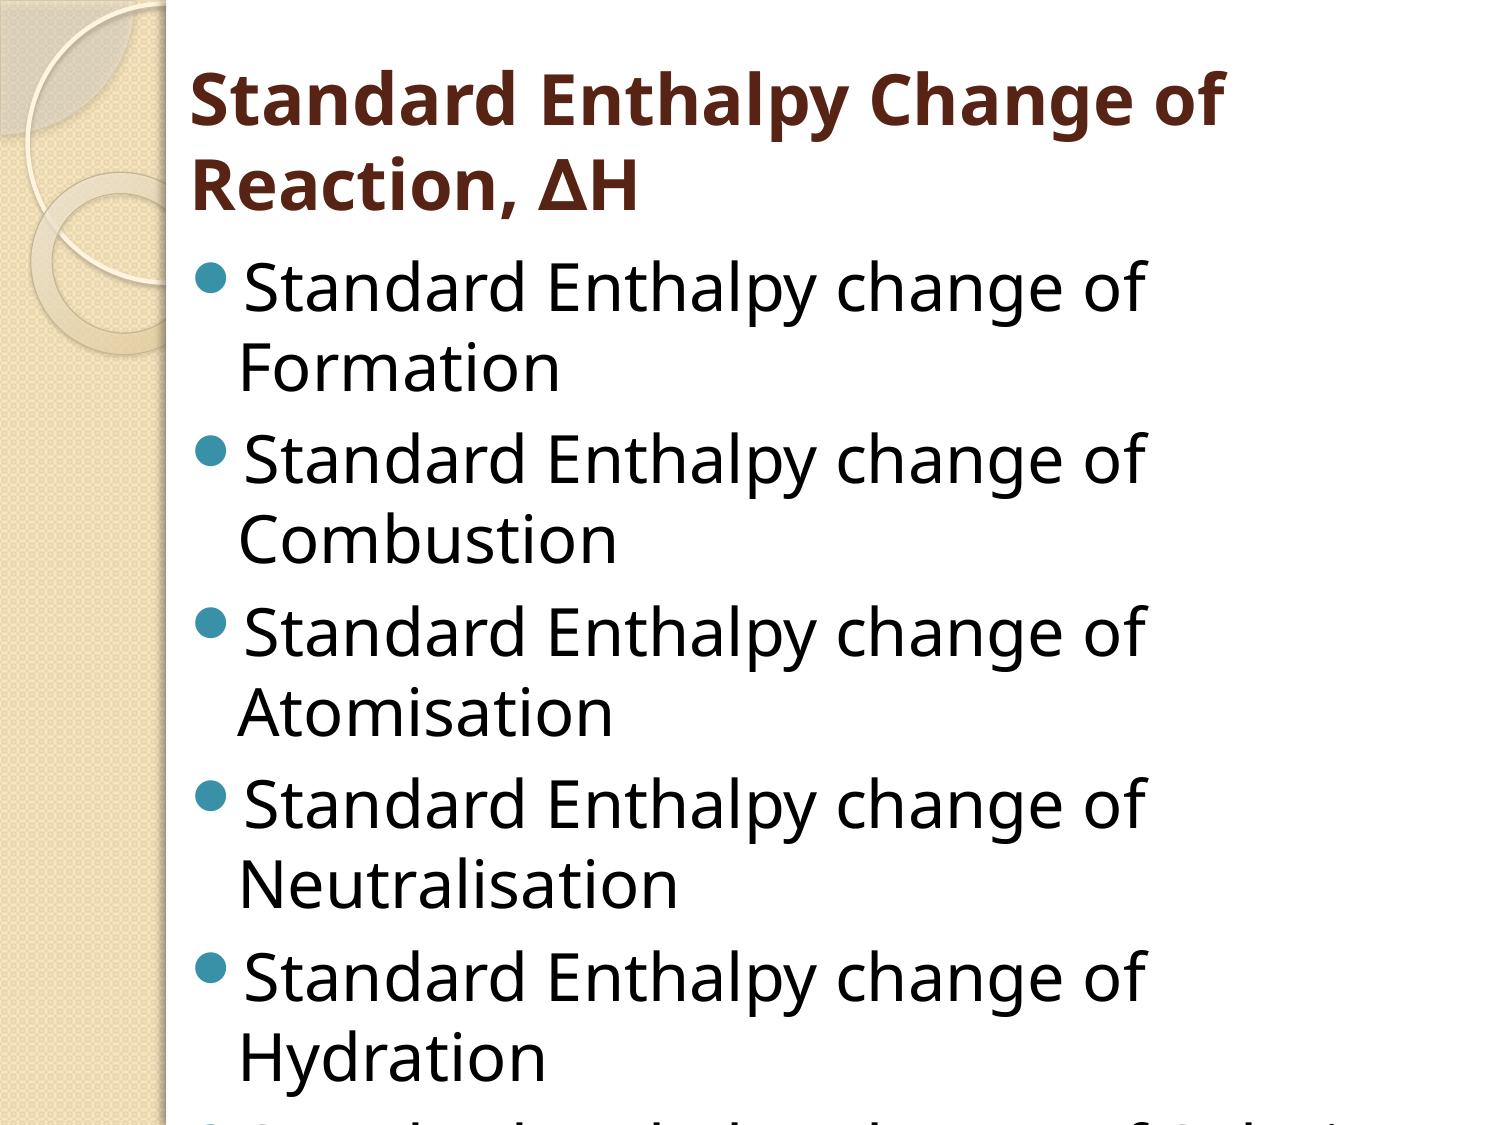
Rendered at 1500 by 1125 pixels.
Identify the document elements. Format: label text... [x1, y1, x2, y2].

title Standard Enthalpy Change of Reaction, ∆H [174, 45, 1466, 233]
list Standard Enthalpy change of Formation Standard Enthalpy change of Combustion Standard Enthalpy change of Atomisation Standard Enthalpy change of Neutralisation Standard Enthalpy change of Hydration Standard Enthalpy change of Solution Bond Energy [162, 237, 1466, 1025]
